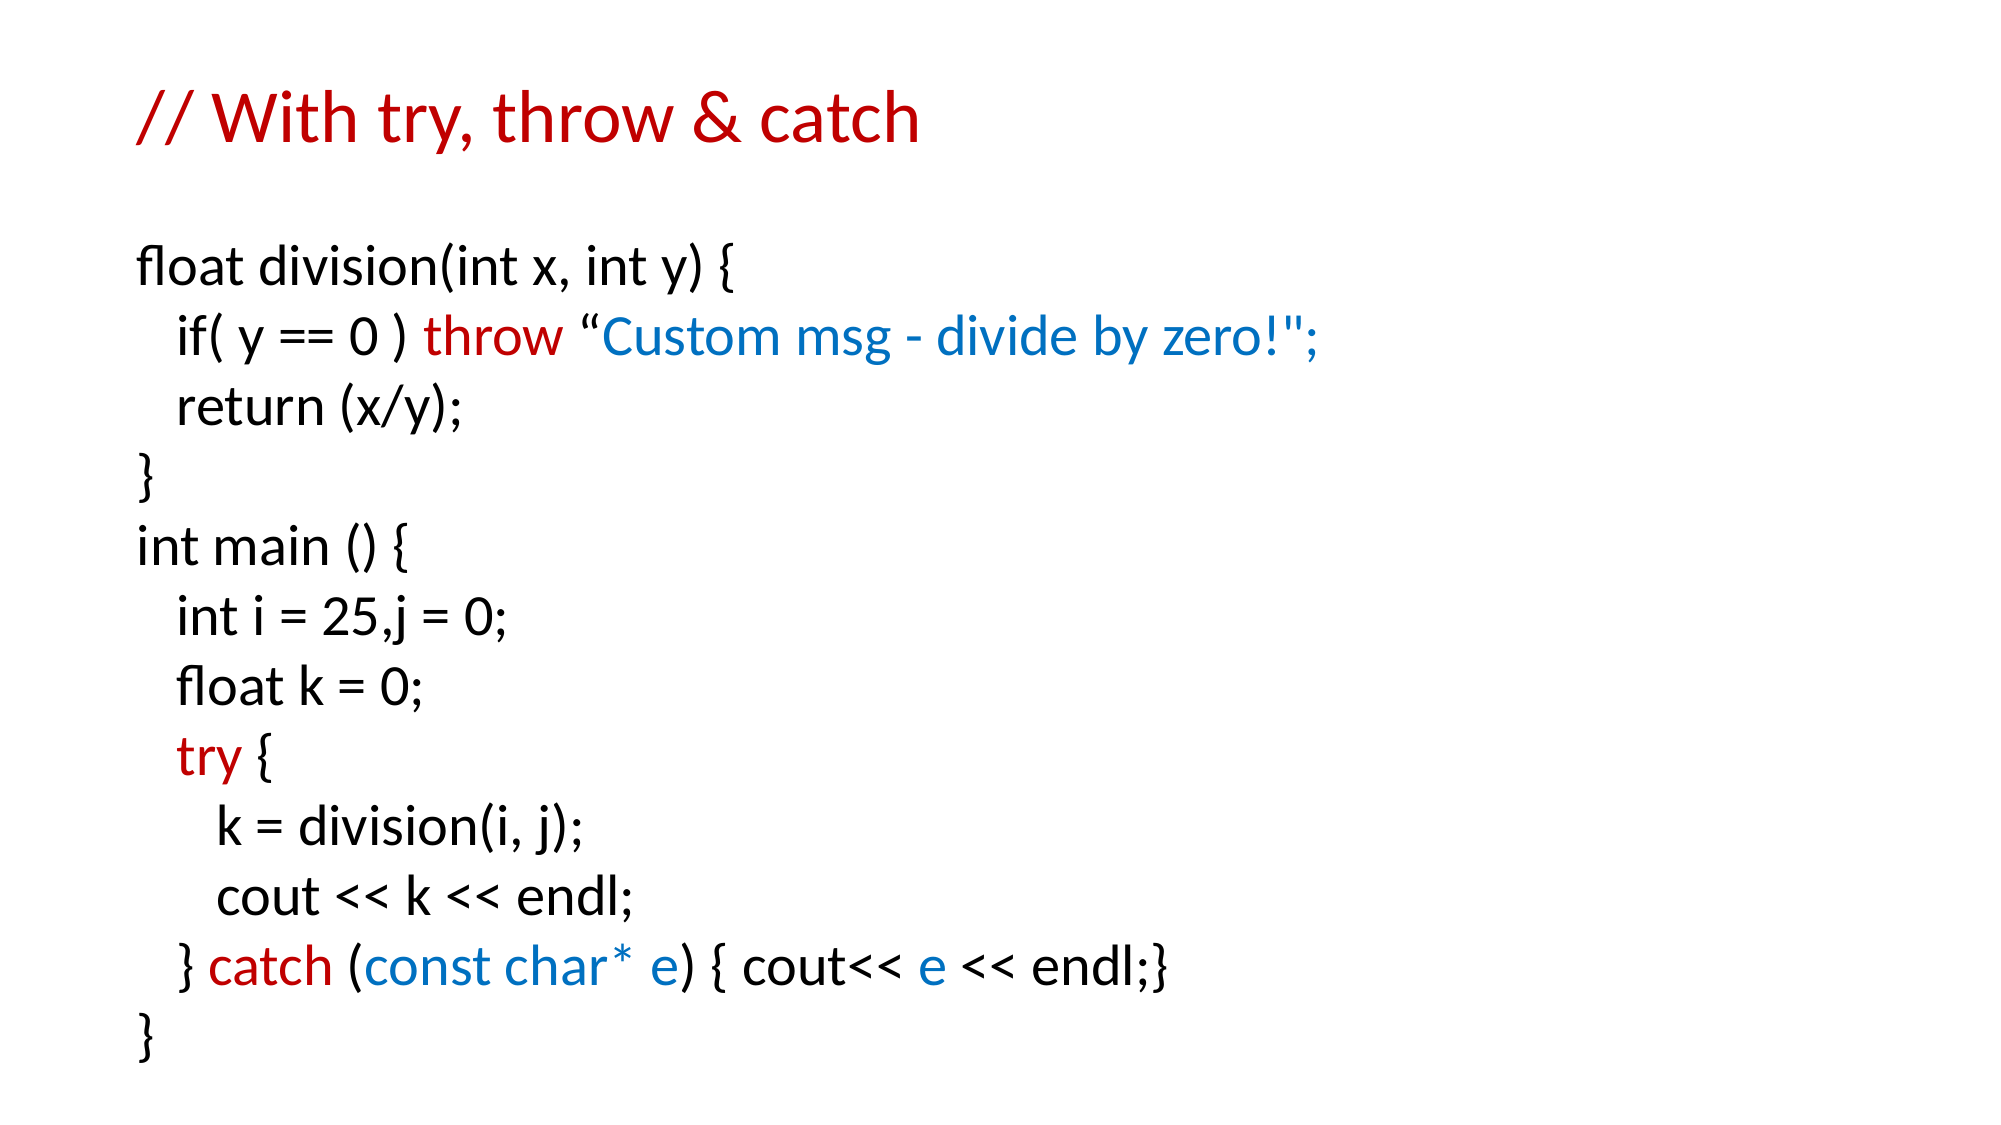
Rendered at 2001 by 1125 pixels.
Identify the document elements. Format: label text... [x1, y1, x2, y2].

text_box // With try, throw & catch float division(int x, int y) { if( y == 0 ) throw “Custom msg - divide by zero!"; return (x/y); } int main () { int i = 25,j = 0; float k = 0; try { k = division(i, j); cout << k << endl; } catch (const char* e) { cout<< e << endl;} } [122, 59, 1445, 1075]
